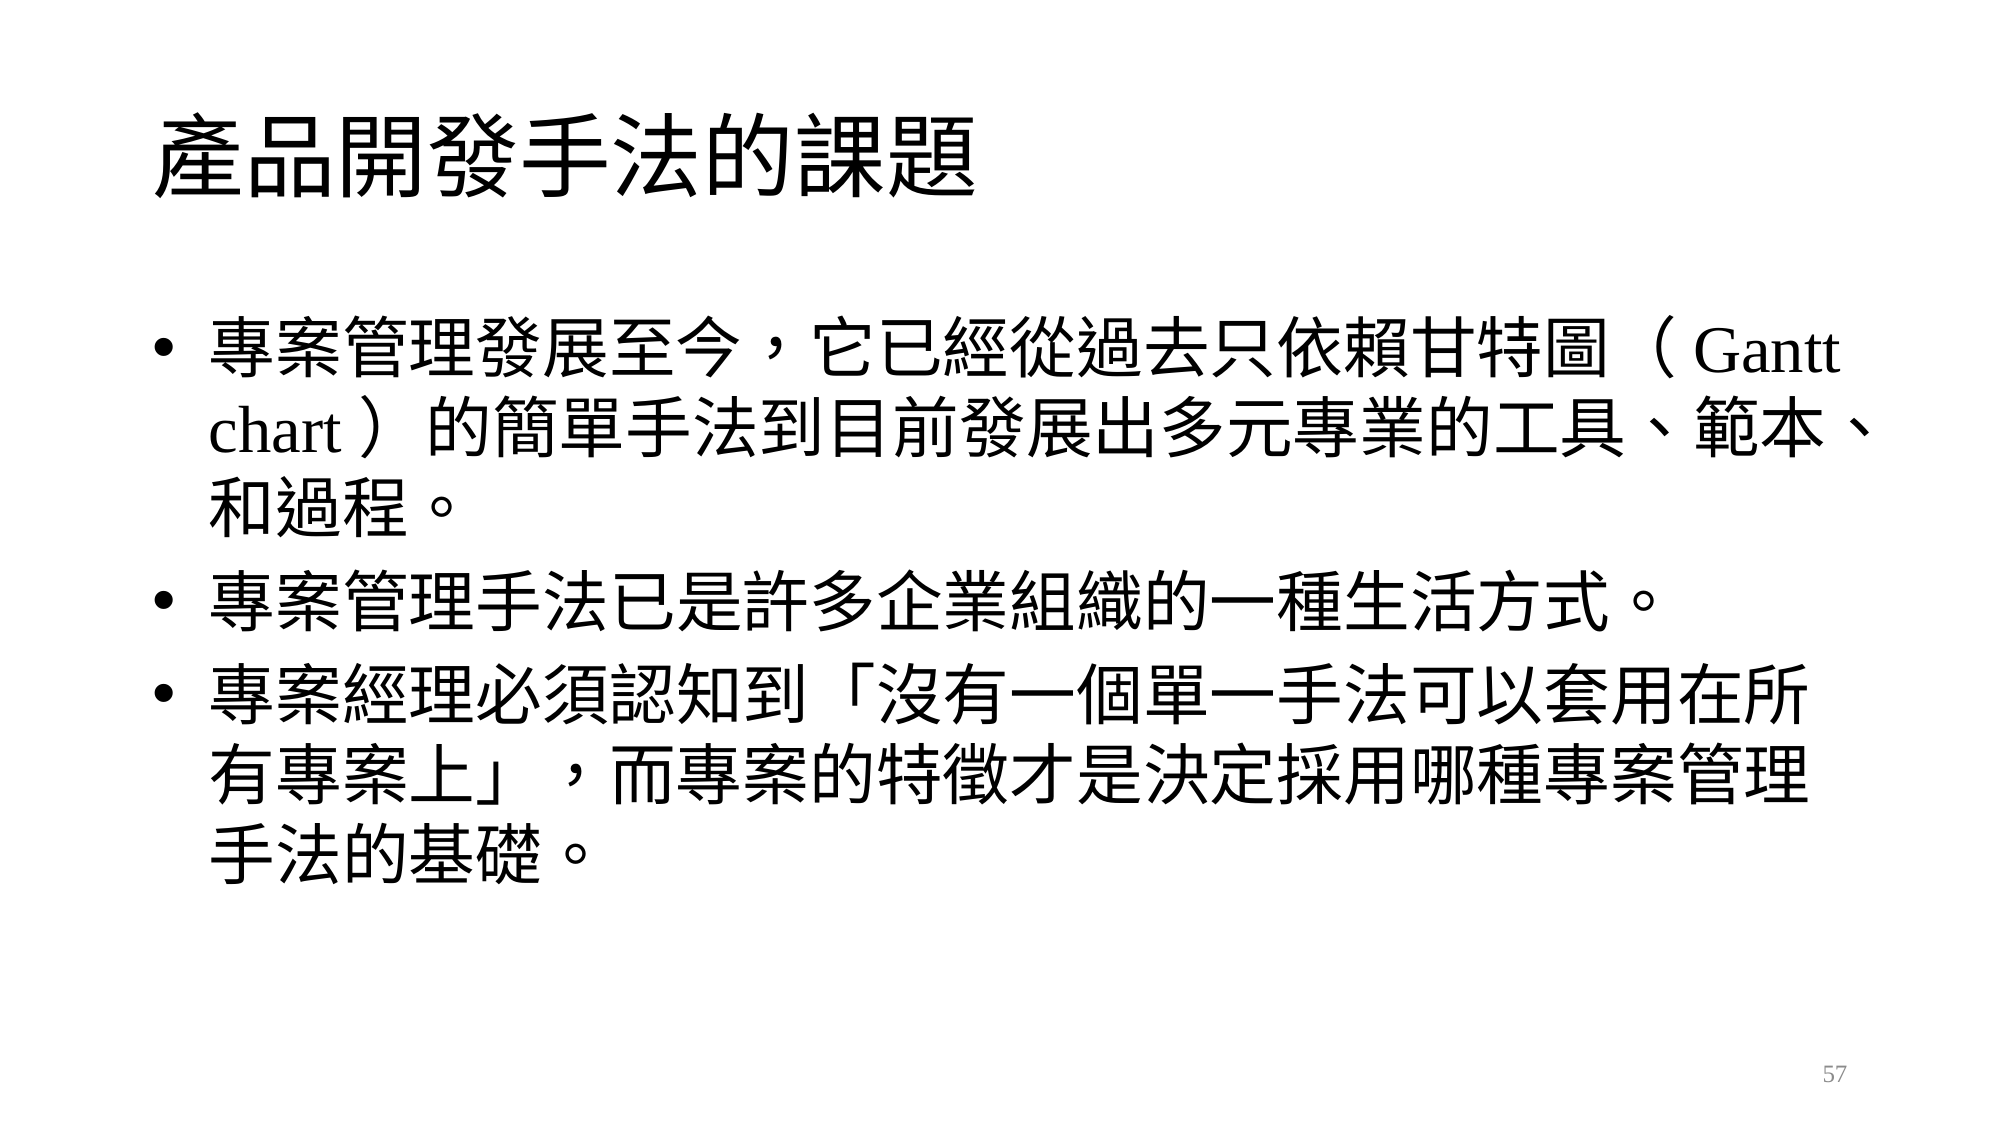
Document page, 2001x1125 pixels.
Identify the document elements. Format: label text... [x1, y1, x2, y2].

slide_number 57 [1325, 1042, 1863, 1103]
title 產品開發手法的課題 [137, 45, 1863, 263]
list 專案管理發展至今，它已經從過去只依賴甘特圖（Gantt chart）的簡單手法到目前發展出多元專業的工具、範本、和過程。 專案管理手法已是許多企業組織的一種生活方式。 專案經理必須認知到「沒有一個單一手法可以套用在所有專案上」，而專案的特徵才是決定採用哪種專案管理手法的基礎。 [137, 298, 1863, 1013]
